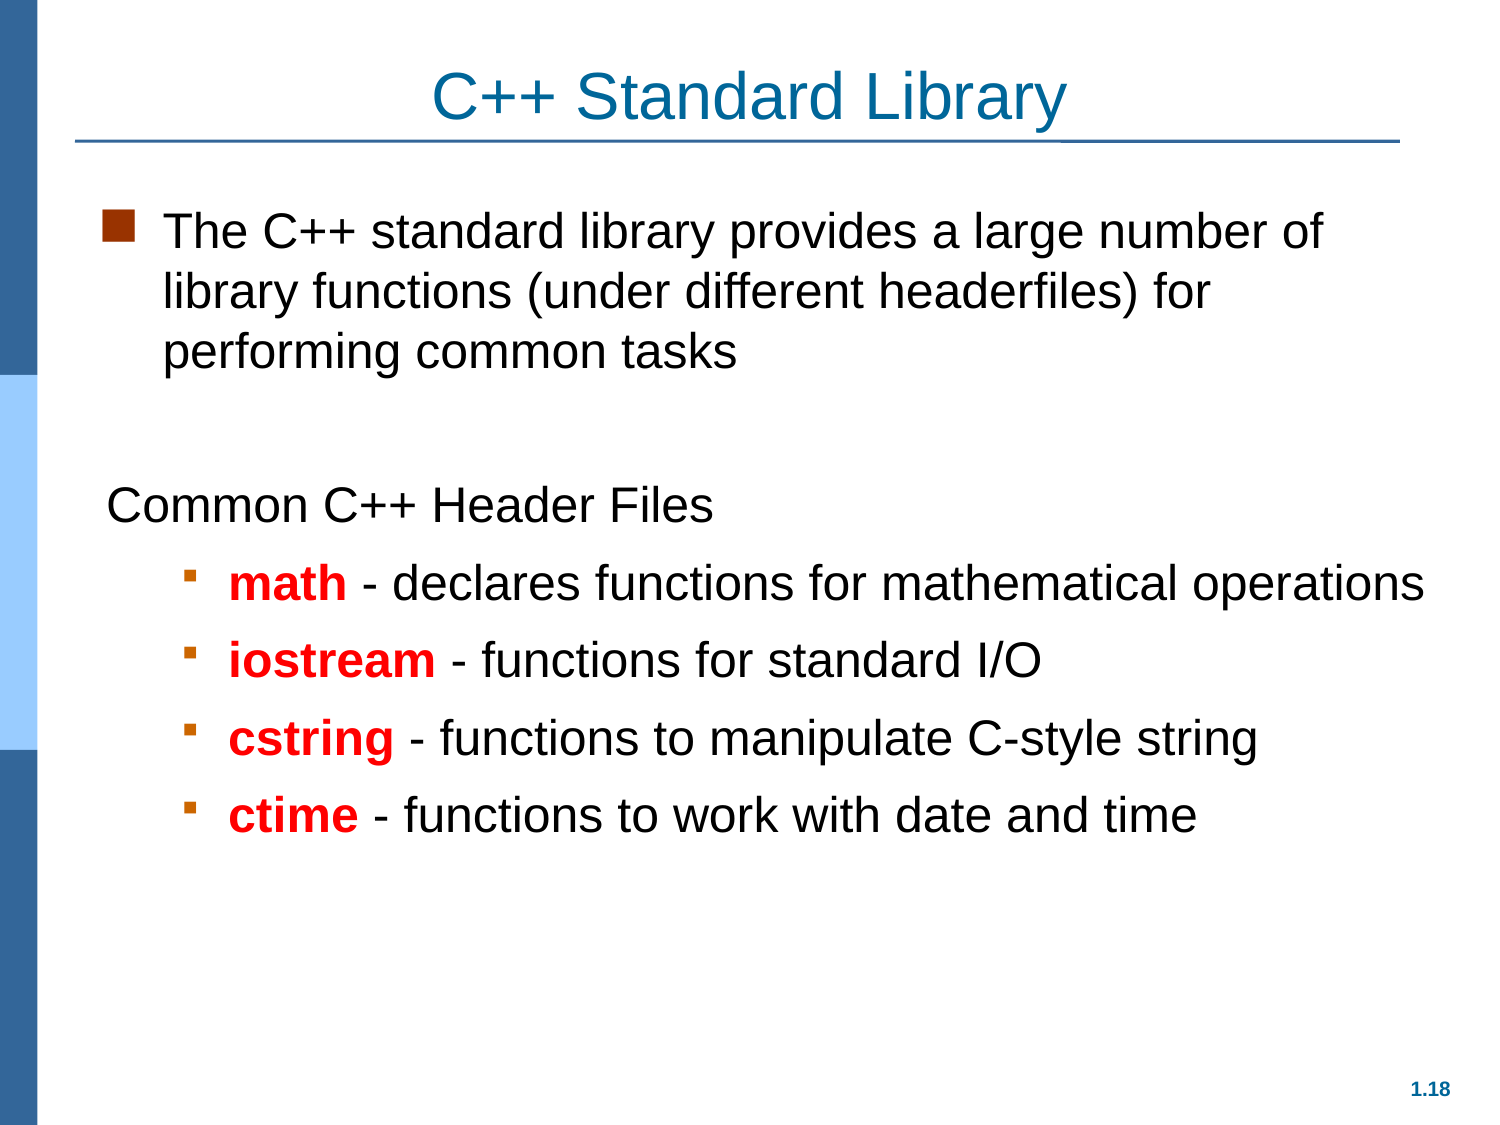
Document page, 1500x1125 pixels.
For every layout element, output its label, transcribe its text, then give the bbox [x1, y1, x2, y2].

list The C++ standard library provides a large number of library functions (under different headerfiles) for performing common tasks Common C++ Header Files math - declares functions for mathematical operations iostream - functions for standard I/O cstring - functions to manipulate C-style string ctime - functions to work with date and time [91, 190, 1462, 1067]
title C++ Standard Library [75, 45, 1425, 141]
